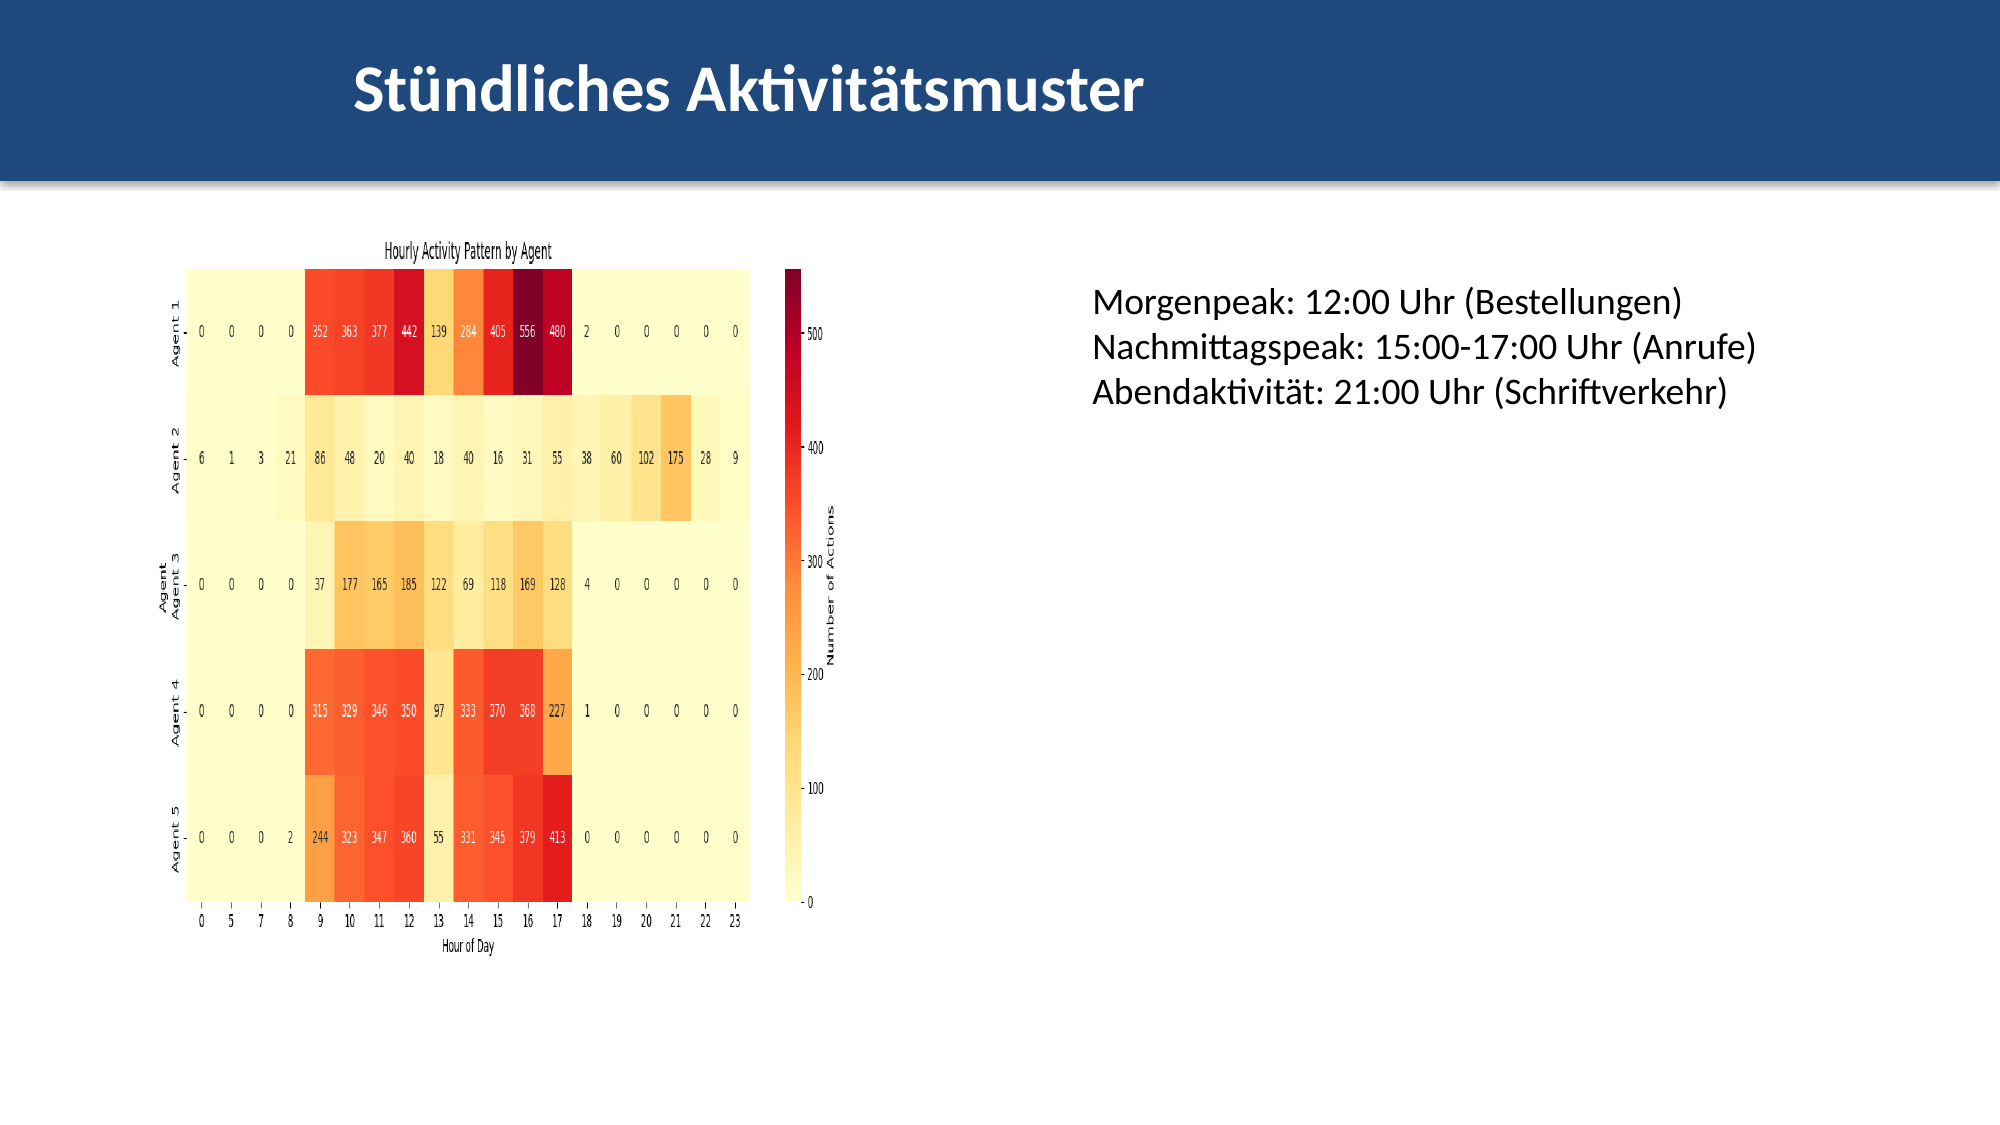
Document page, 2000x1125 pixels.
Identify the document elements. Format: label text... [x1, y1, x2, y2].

text_box [0, 0, 2000, 181]
text_box Stündliches Aktivitätsmuster [338, 37, 1162, 133]
text_box Morgenpeak: 12:00 Uhr (Bestellungen) Nachmittagspeak: 15:00-17:00 Uhr (Anrufe) Abendaktivität: 21:00 Uhr (Schriftverkehr) [1077, 224, 1773, 420]
picture [149, 224, 901, 976]
